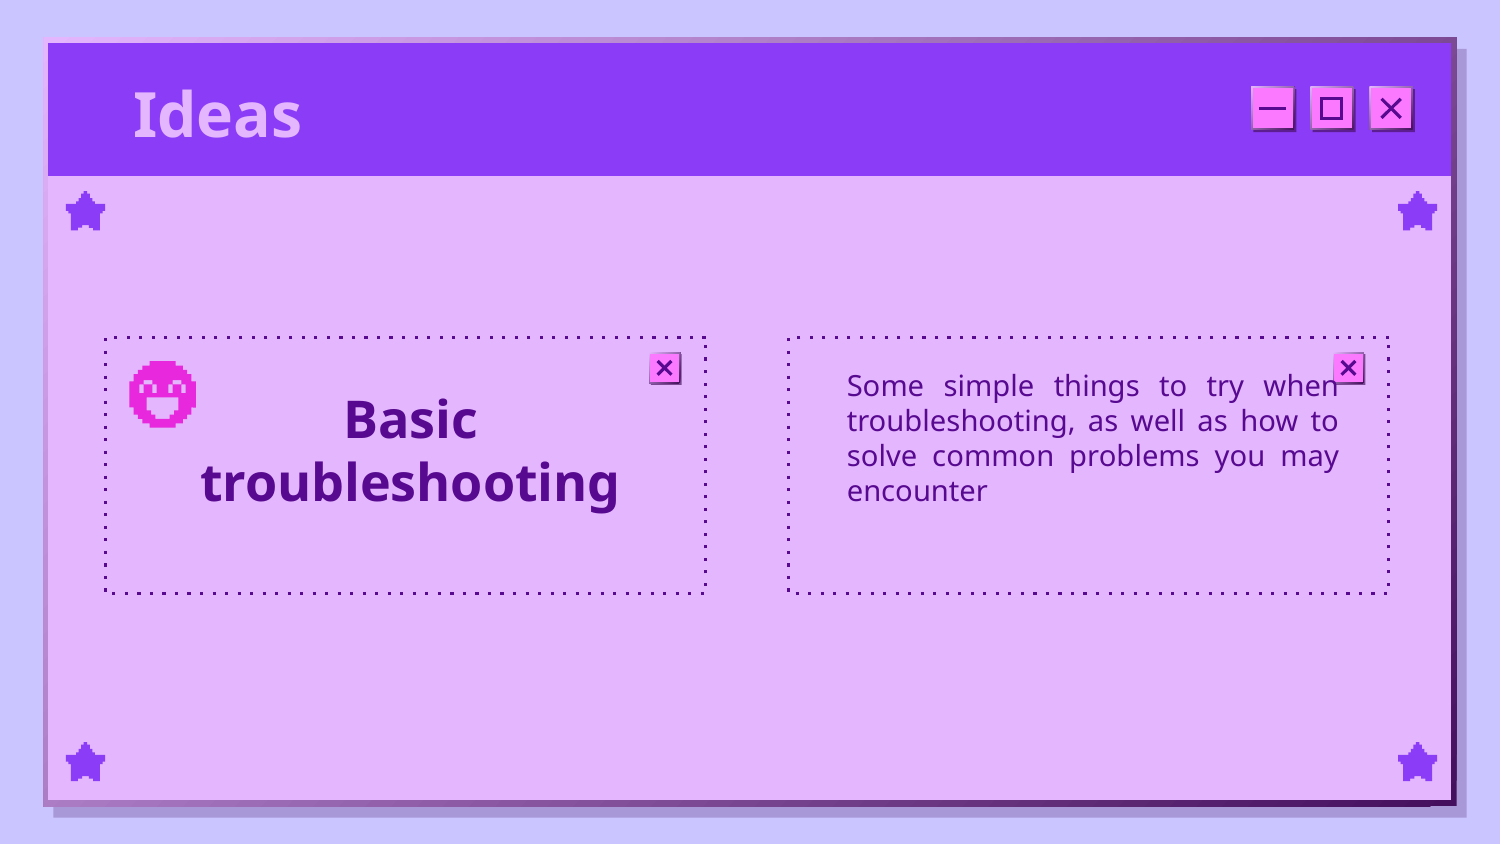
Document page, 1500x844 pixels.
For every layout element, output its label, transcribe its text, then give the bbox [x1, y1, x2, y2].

text_box [65, 191, 106, 231]
text_box [129, 361, 196, 428]
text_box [1332, 352, 1366, 386]
text_box [788, 337, 1389, 594]
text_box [648, 352, 682, 386]
title Basic troubleshooting [175, 371, 646, 458]
text_box [65, 742, 106, 782]
text_box [1398, 191, 1438, 231]
title Ideas [118, 65, 1077, 160]
text_box [105, 337, 706, 594]
subtitle Some simple things to try when troubleshooting, as well as how to solve common problems you may encounter [822, 352, 1355, 513]
text_box [1398, 742, 1438, 782]
